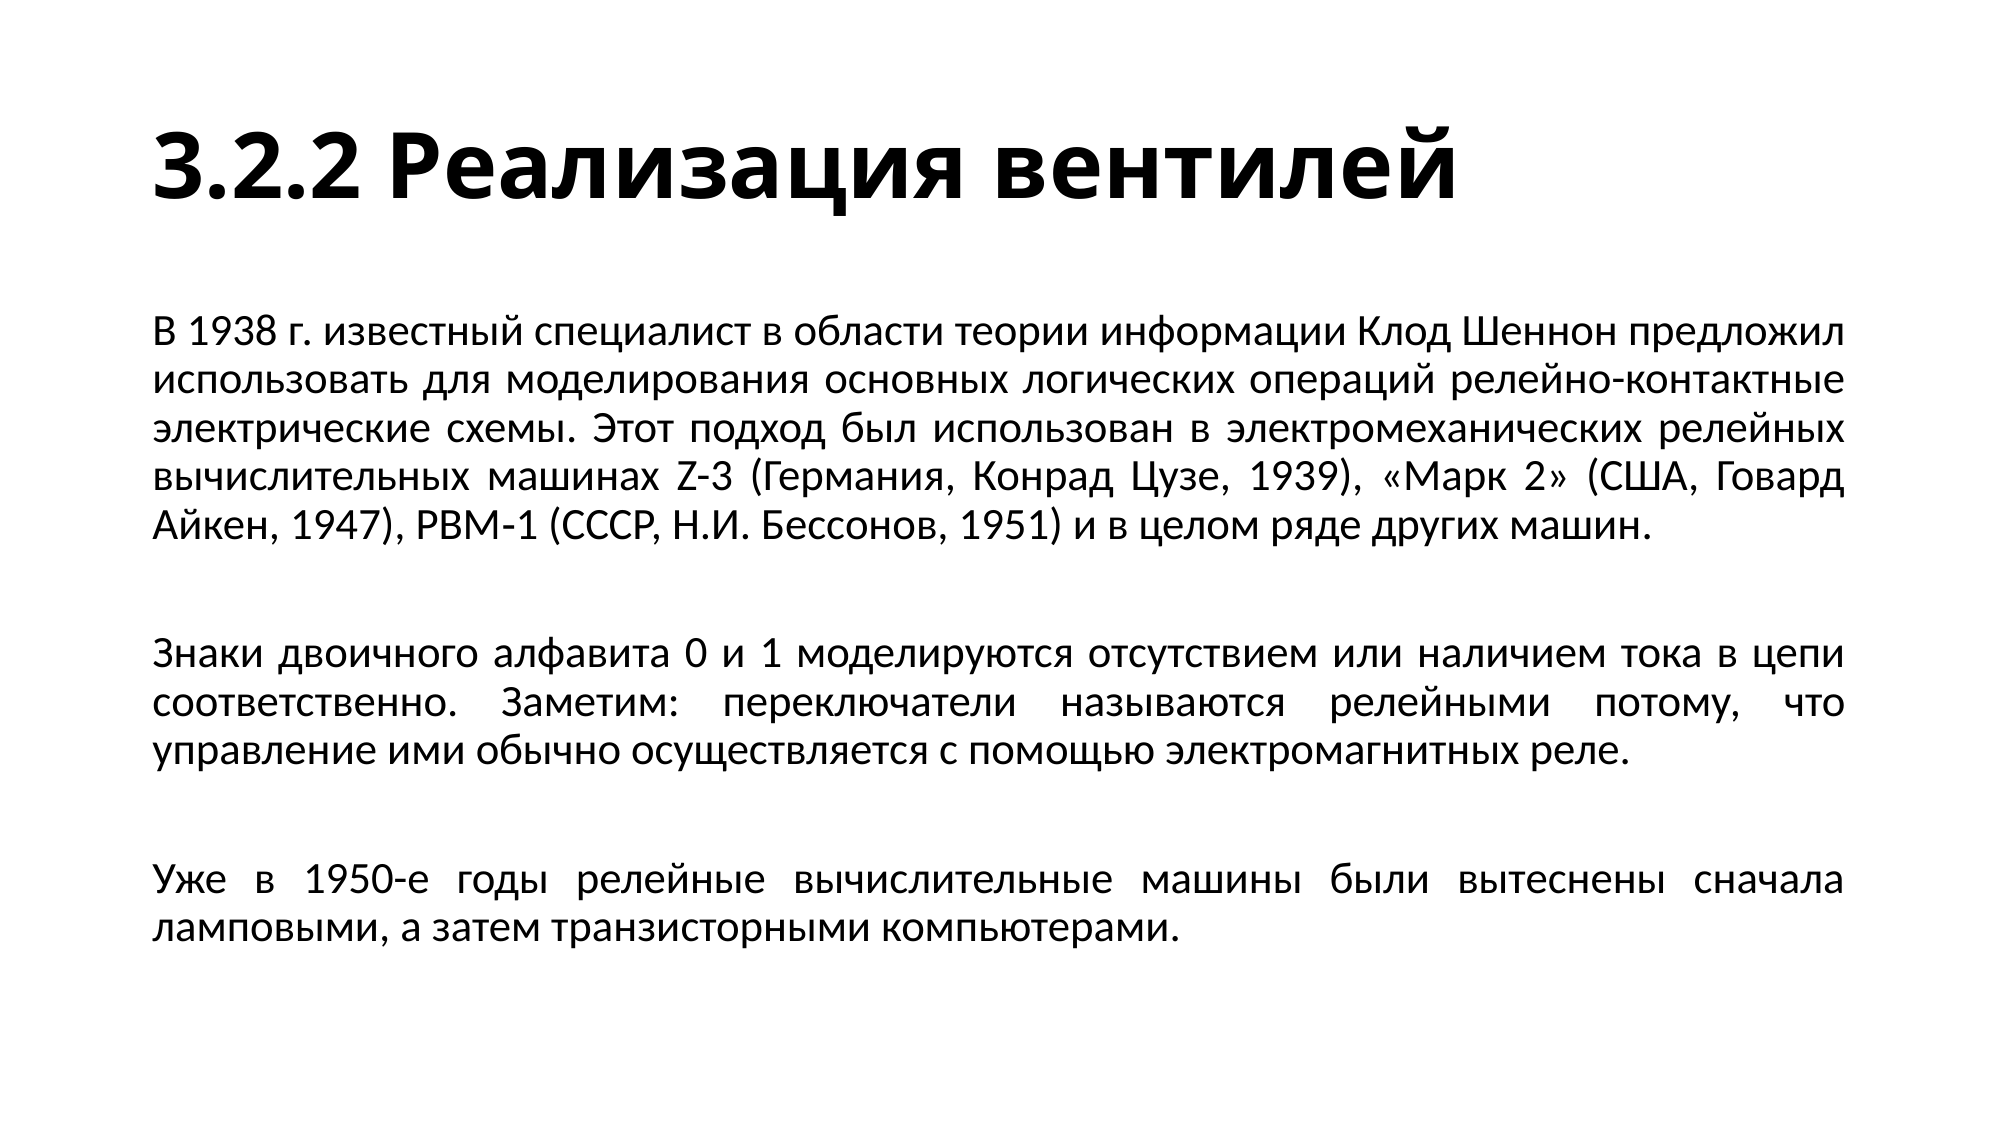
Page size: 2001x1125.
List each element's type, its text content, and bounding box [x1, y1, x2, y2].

title 3.2.2 Реализация вентилей [137, 59, 1863, 278]
list В 1938 г. известный специалист в области теории информации Клод Шеннон предложил использовать для моделирования основных логических операций релейно-контактные электрические схемы. Этот подход был использован в электромеханических релейных вычислительных машинах Z-3 (Германия, Конрад Цузе, 1939), «Марк 2» (США, Говард Айкен, 1947), РВМ‑1 (СССР, Н.И. Бессонов, 1951) и в целом ряде других машин. Знаки двоичного алфавита 0 и 1 моделируются отсутствием или наличием тока в цепи соответственно. Заметим: переключатели называются релейными потому, что управление ими обычно осуществляется с помощью электромагнитных реле. Уже в 1950-е годы релейные вычислительные машины были вытеснены сначала ламповыми, а затем транзисторными компьютерами. [137, 299, 1863, 1014]
